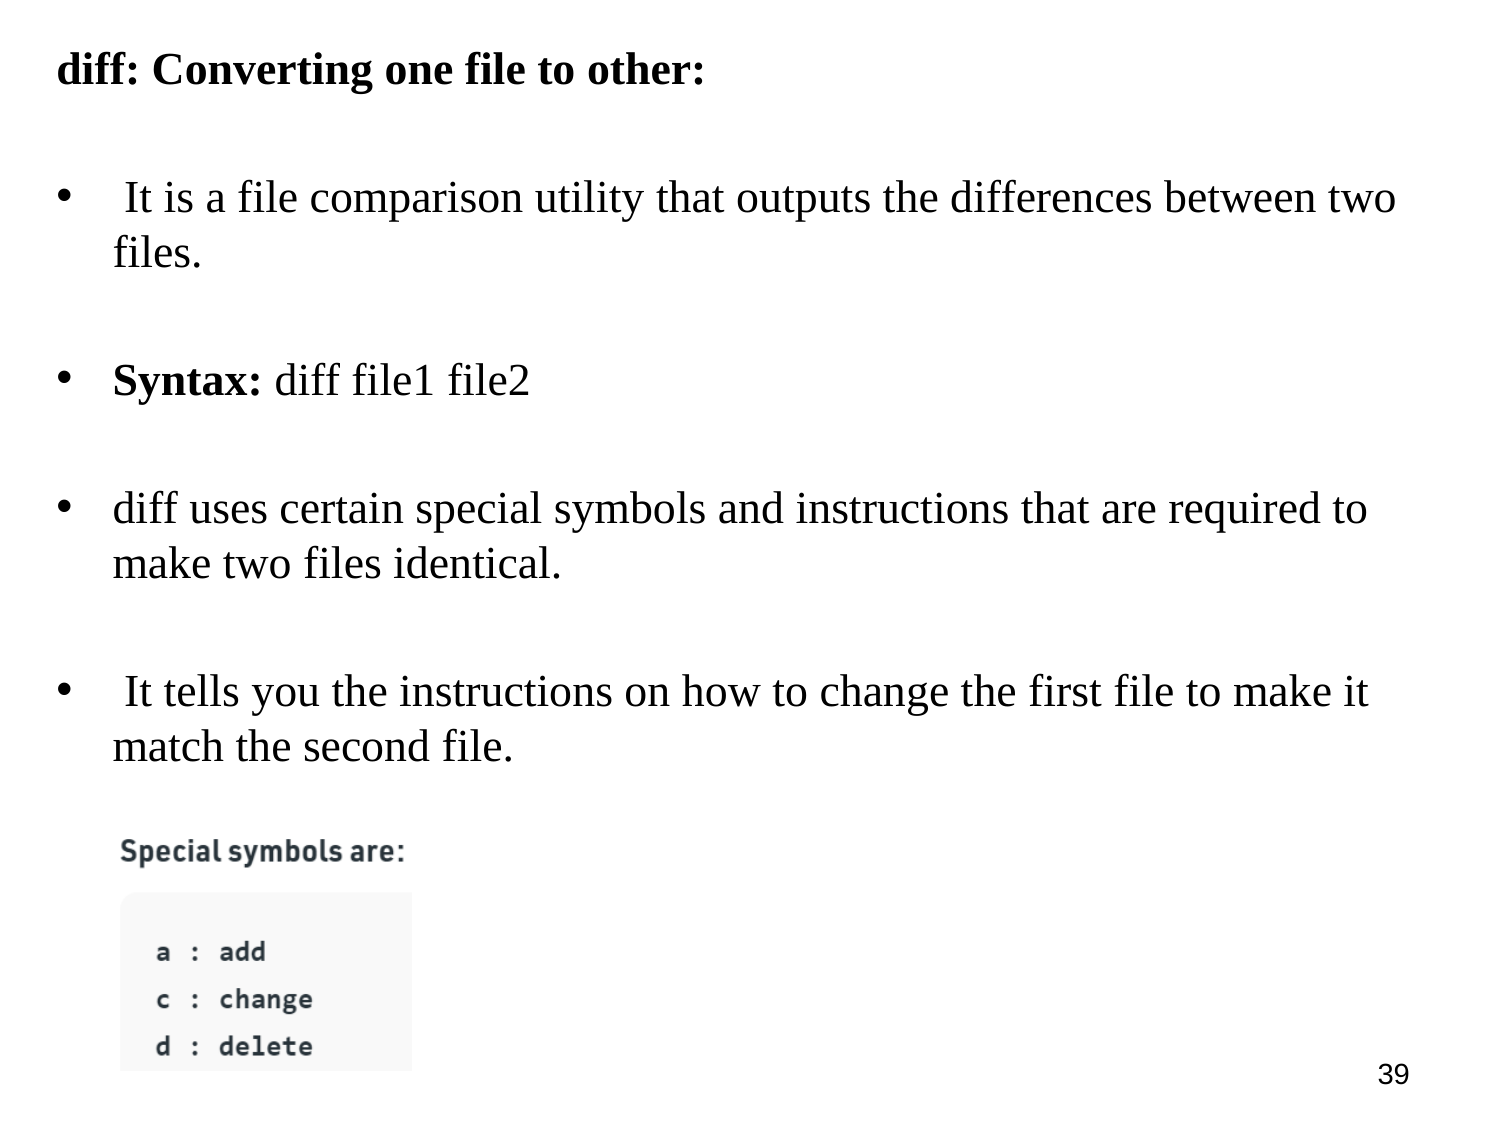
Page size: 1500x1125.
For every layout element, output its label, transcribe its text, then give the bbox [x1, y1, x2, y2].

slide_number 39 [1074, 1042, 1425, 1103]
picture [111, 825, 412, 1071]
list diff: Converting one file to other: It is a file comparison utility that outputs the differences between two files. Syntax: diff file1 file2 diff uses certain special symbols and instructions that are required to make two files identical. It tells you the instructions on how to change the first file to make it match the second file. [41, 30, 1436, 1071]
